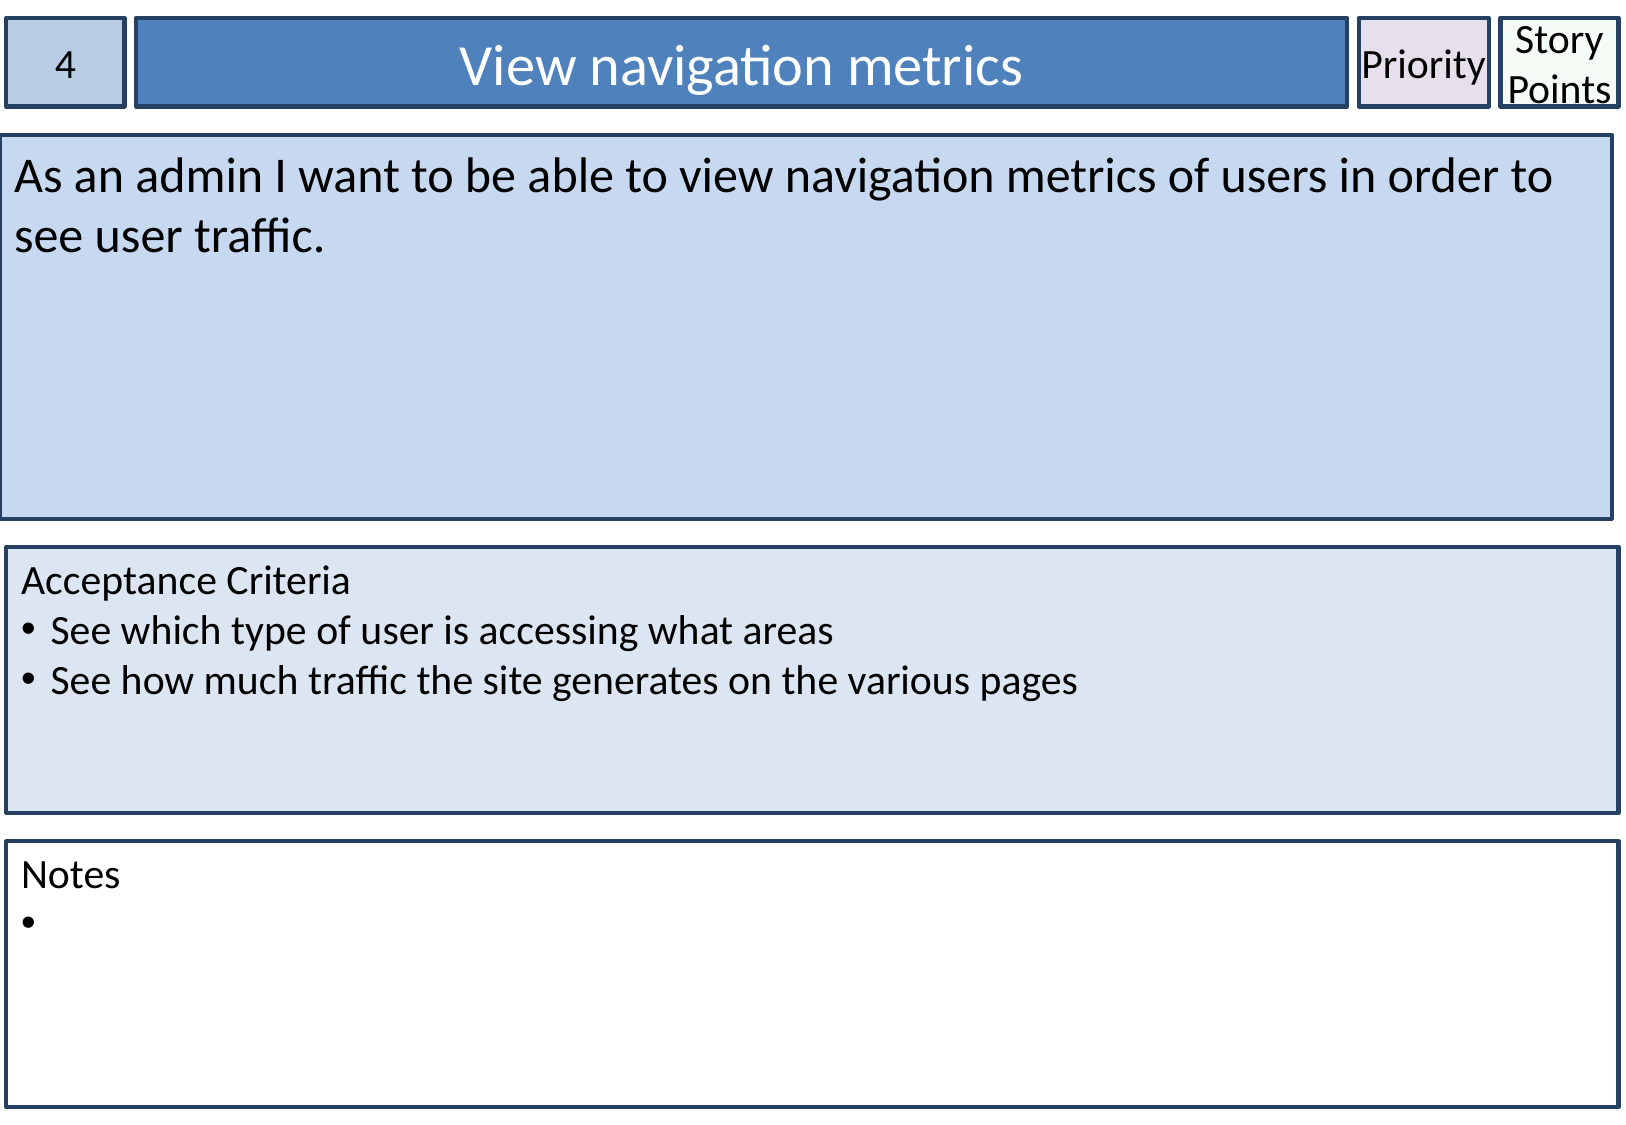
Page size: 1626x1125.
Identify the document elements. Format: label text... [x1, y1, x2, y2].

text_box Notes [4, 839, 1621, 1109]
text_box 4 [4, 16, 127, 109]
text_box Priority [1357, 16, 1491, 109]
text_box Acceptance Criteria See which type of user is accessing what areas See how much traffic the site generates on the various pages [4, 545, 1621, 815]
text_box Story Points [1498, 16, 1621, 109]
text_box As an admin I want to be able to view navigation metrics of users in order to see user traffic. [0, 133, 1614, 521]
text_box View navigation metrics [134, 16, 1349, 109]
